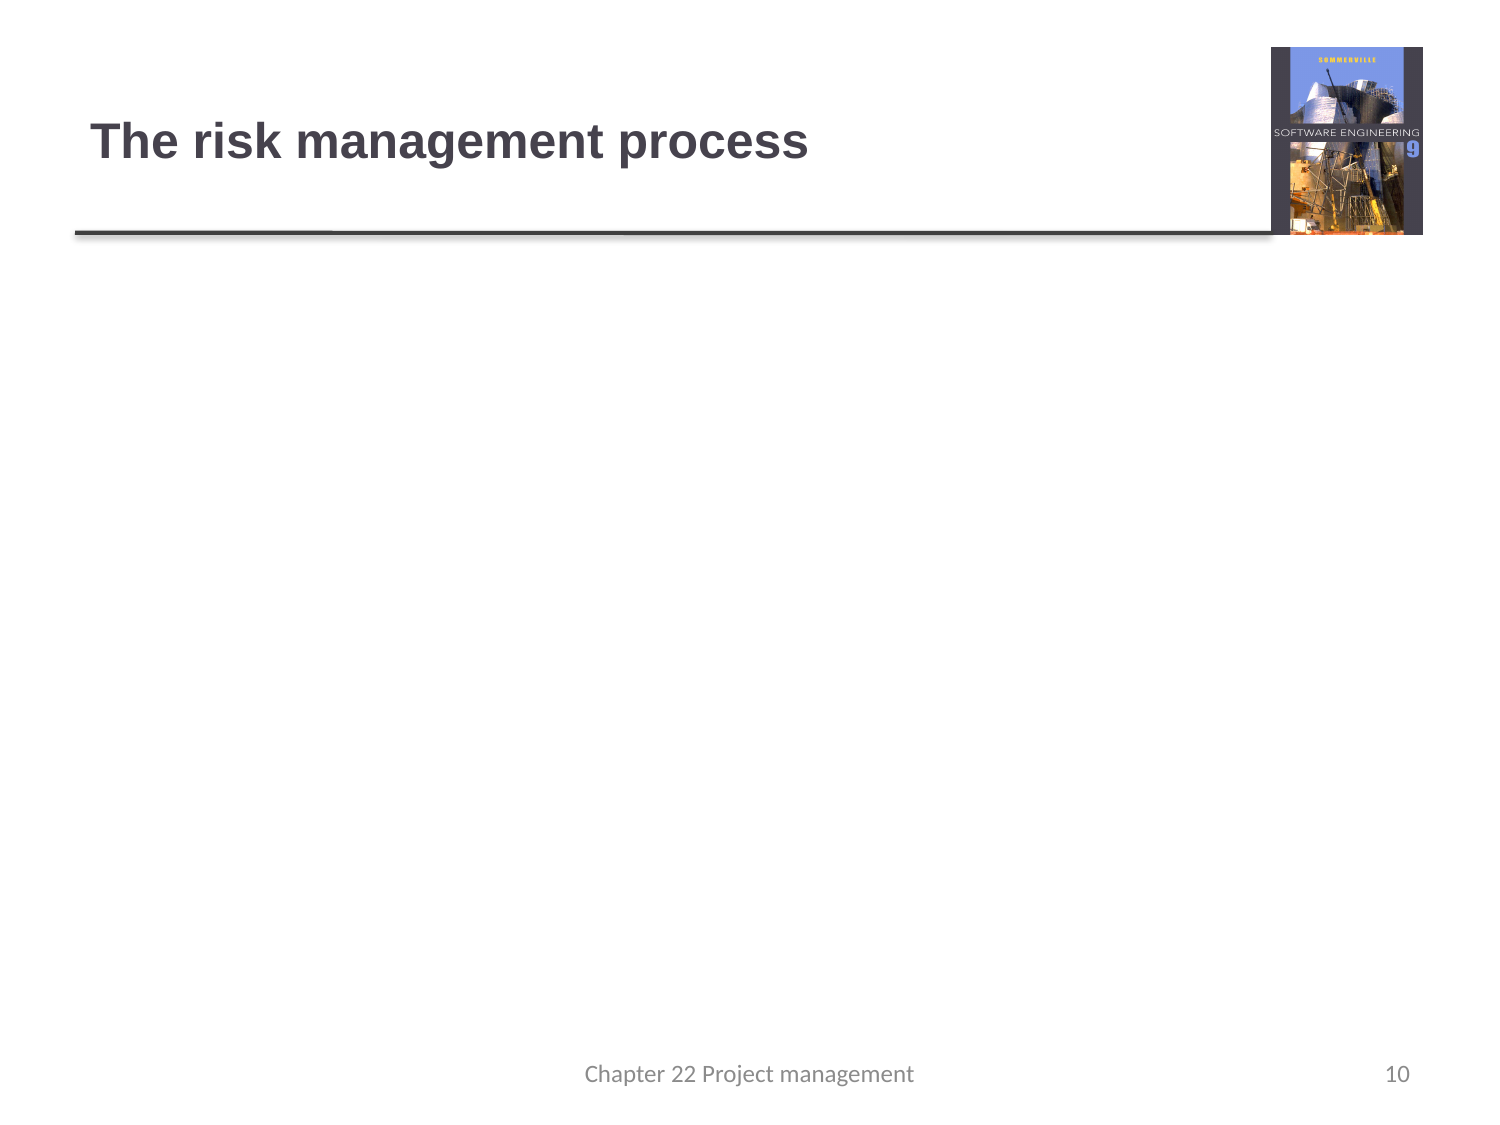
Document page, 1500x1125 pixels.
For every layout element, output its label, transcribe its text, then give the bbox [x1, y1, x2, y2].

slide_number 10 [1074, 1042, 1425, 1103]
title The risk management process [74, 44, 1272, 233]
footer Chapter 22 Project management [512, 1042, 988, 1103]
picture [1272, 47, 1423, 235]
